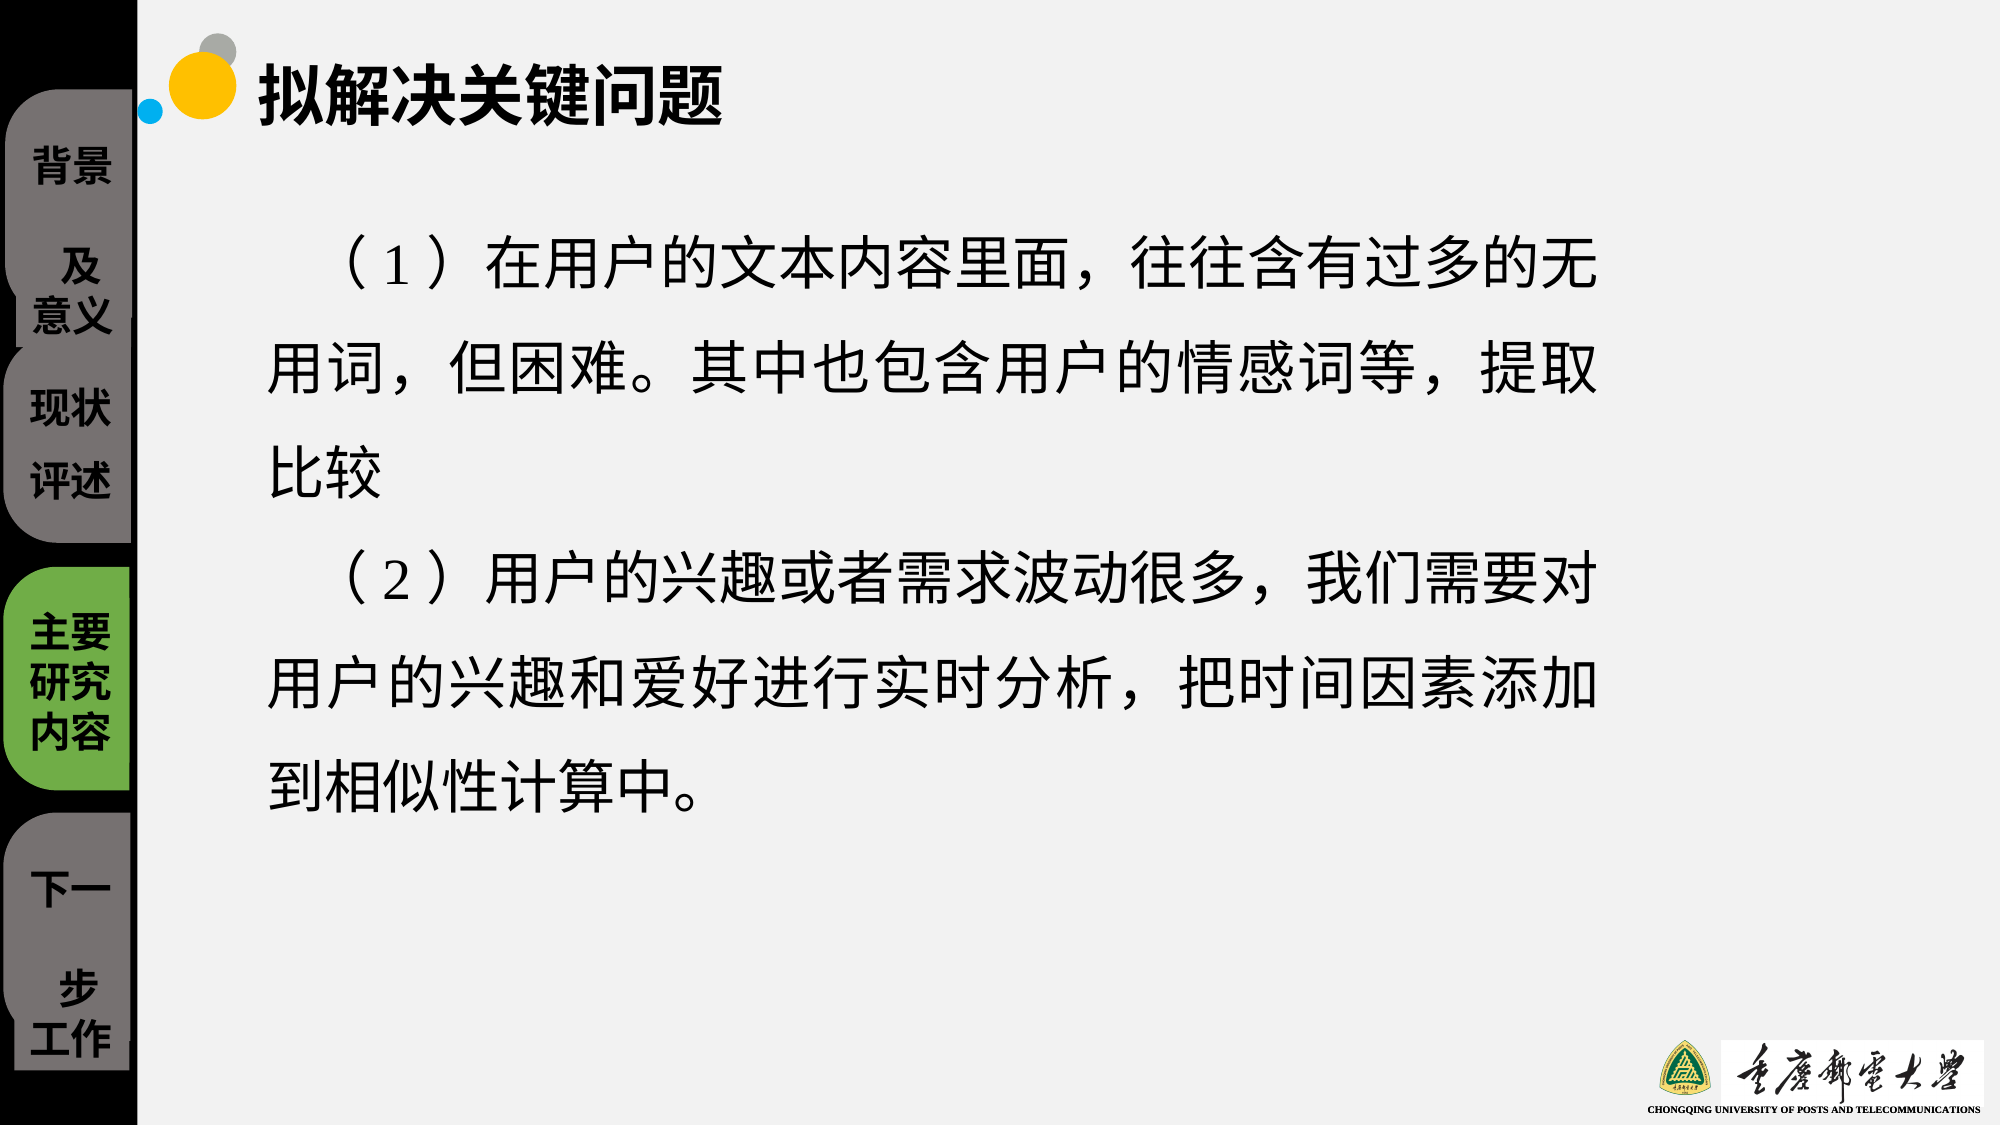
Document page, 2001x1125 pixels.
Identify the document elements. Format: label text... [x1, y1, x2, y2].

picture [1634, 1038, 2000, 1125]
title 拟解决关键问题 [242, 41, 936, 158]
text_box （1）在用户的文本内容里面，往往含有过多的无用词，但困难。其中也包含用户的情感词等，提取比较 （2）用户的兴趣或者需求波动很多，我们需要对用户的兴趣和爱好进行实时分析，把时间因素添加到相似性计算中。 [251, 183, 1615, 829]
